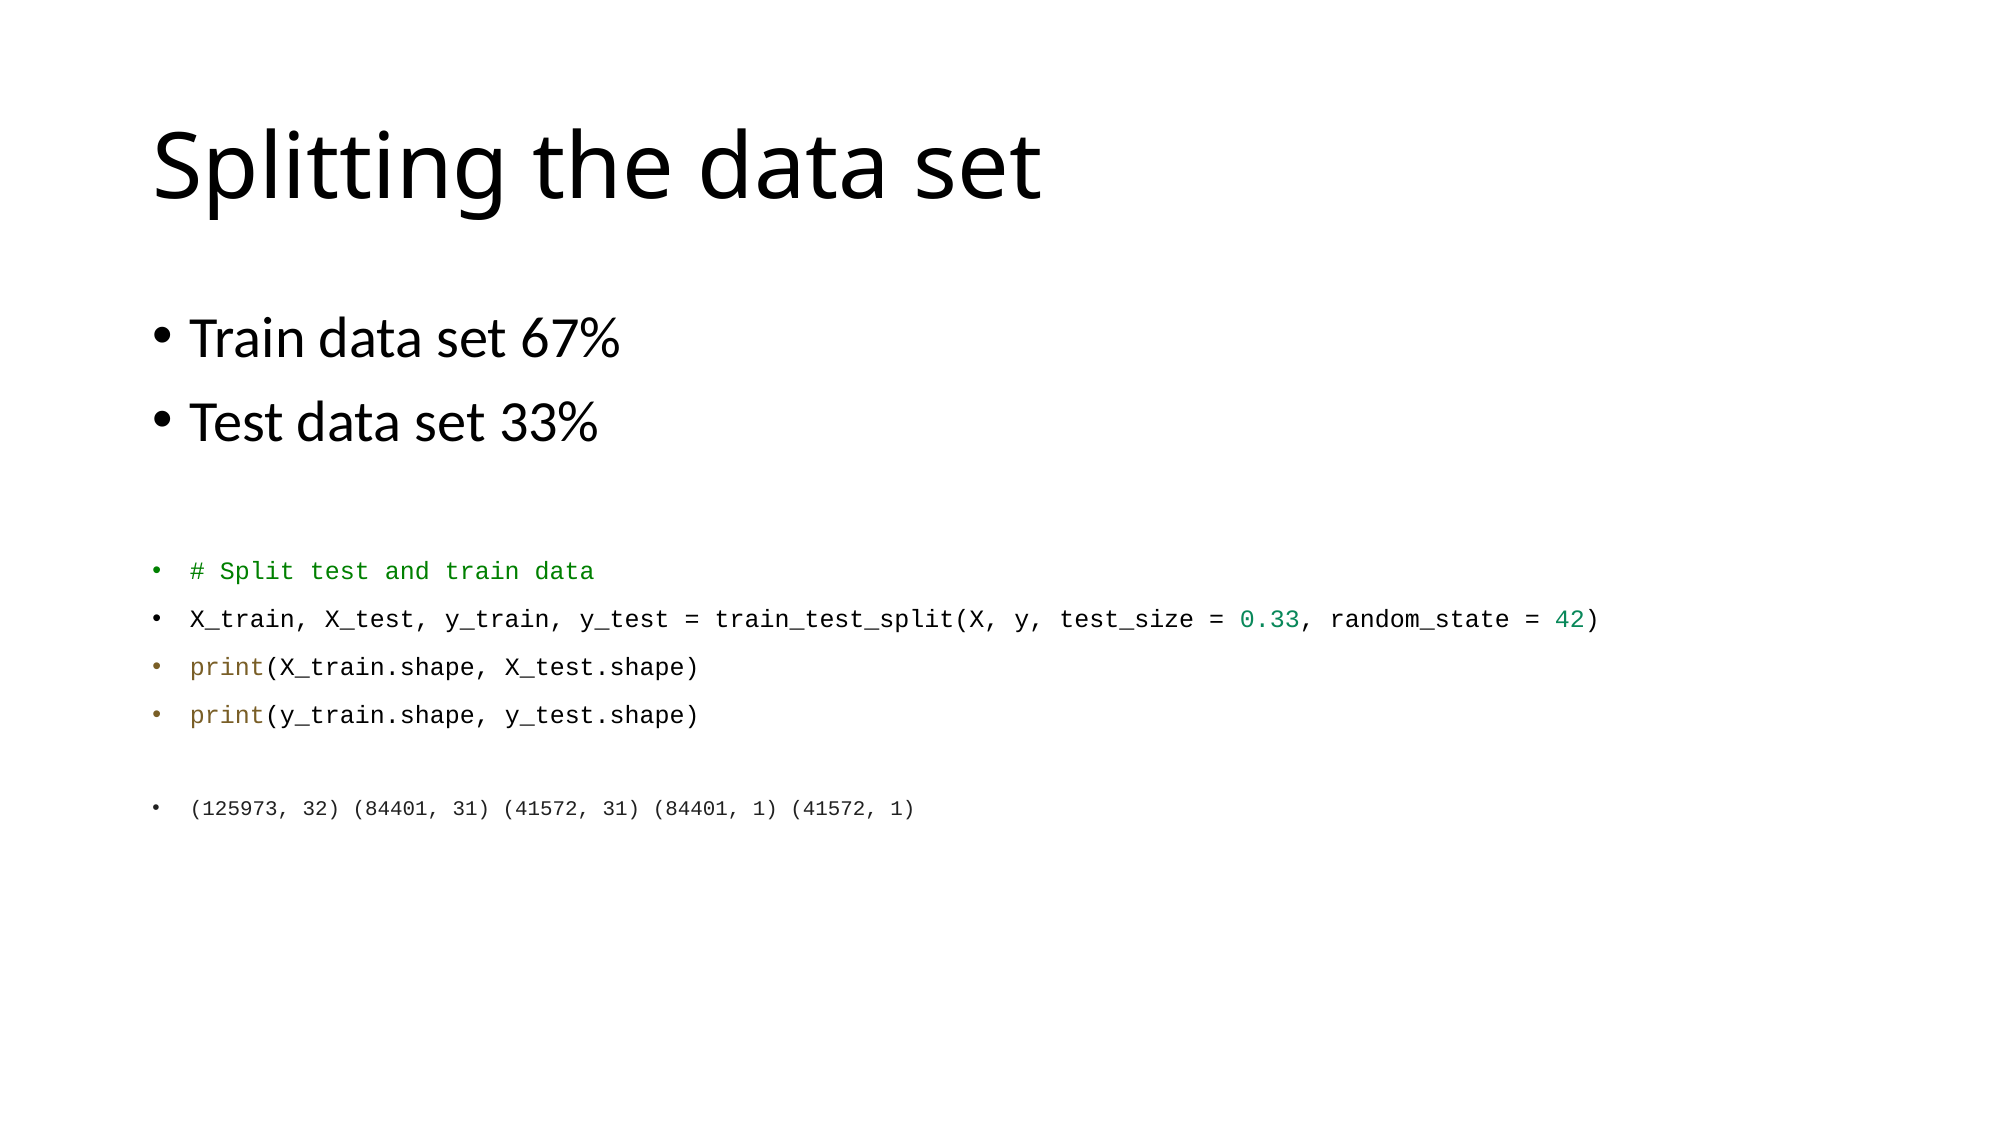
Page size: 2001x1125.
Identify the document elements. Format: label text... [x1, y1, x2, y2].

title Splitting the data set [137, 59, 1863, 278]
list Train data set 67% Test data set 33% # Split test and train data X_train, X_test, y_train, y_test = train_test_split(X, y, test_size = 0.33, random_state = 42) print(X_train.shape, X_test.shape) print(y_train.shape, y_test.shape) (125973, 32) (84401, 31) (41572, 31) (84401, 1) (41572, 1) [137, 299, 1863, 1014]
